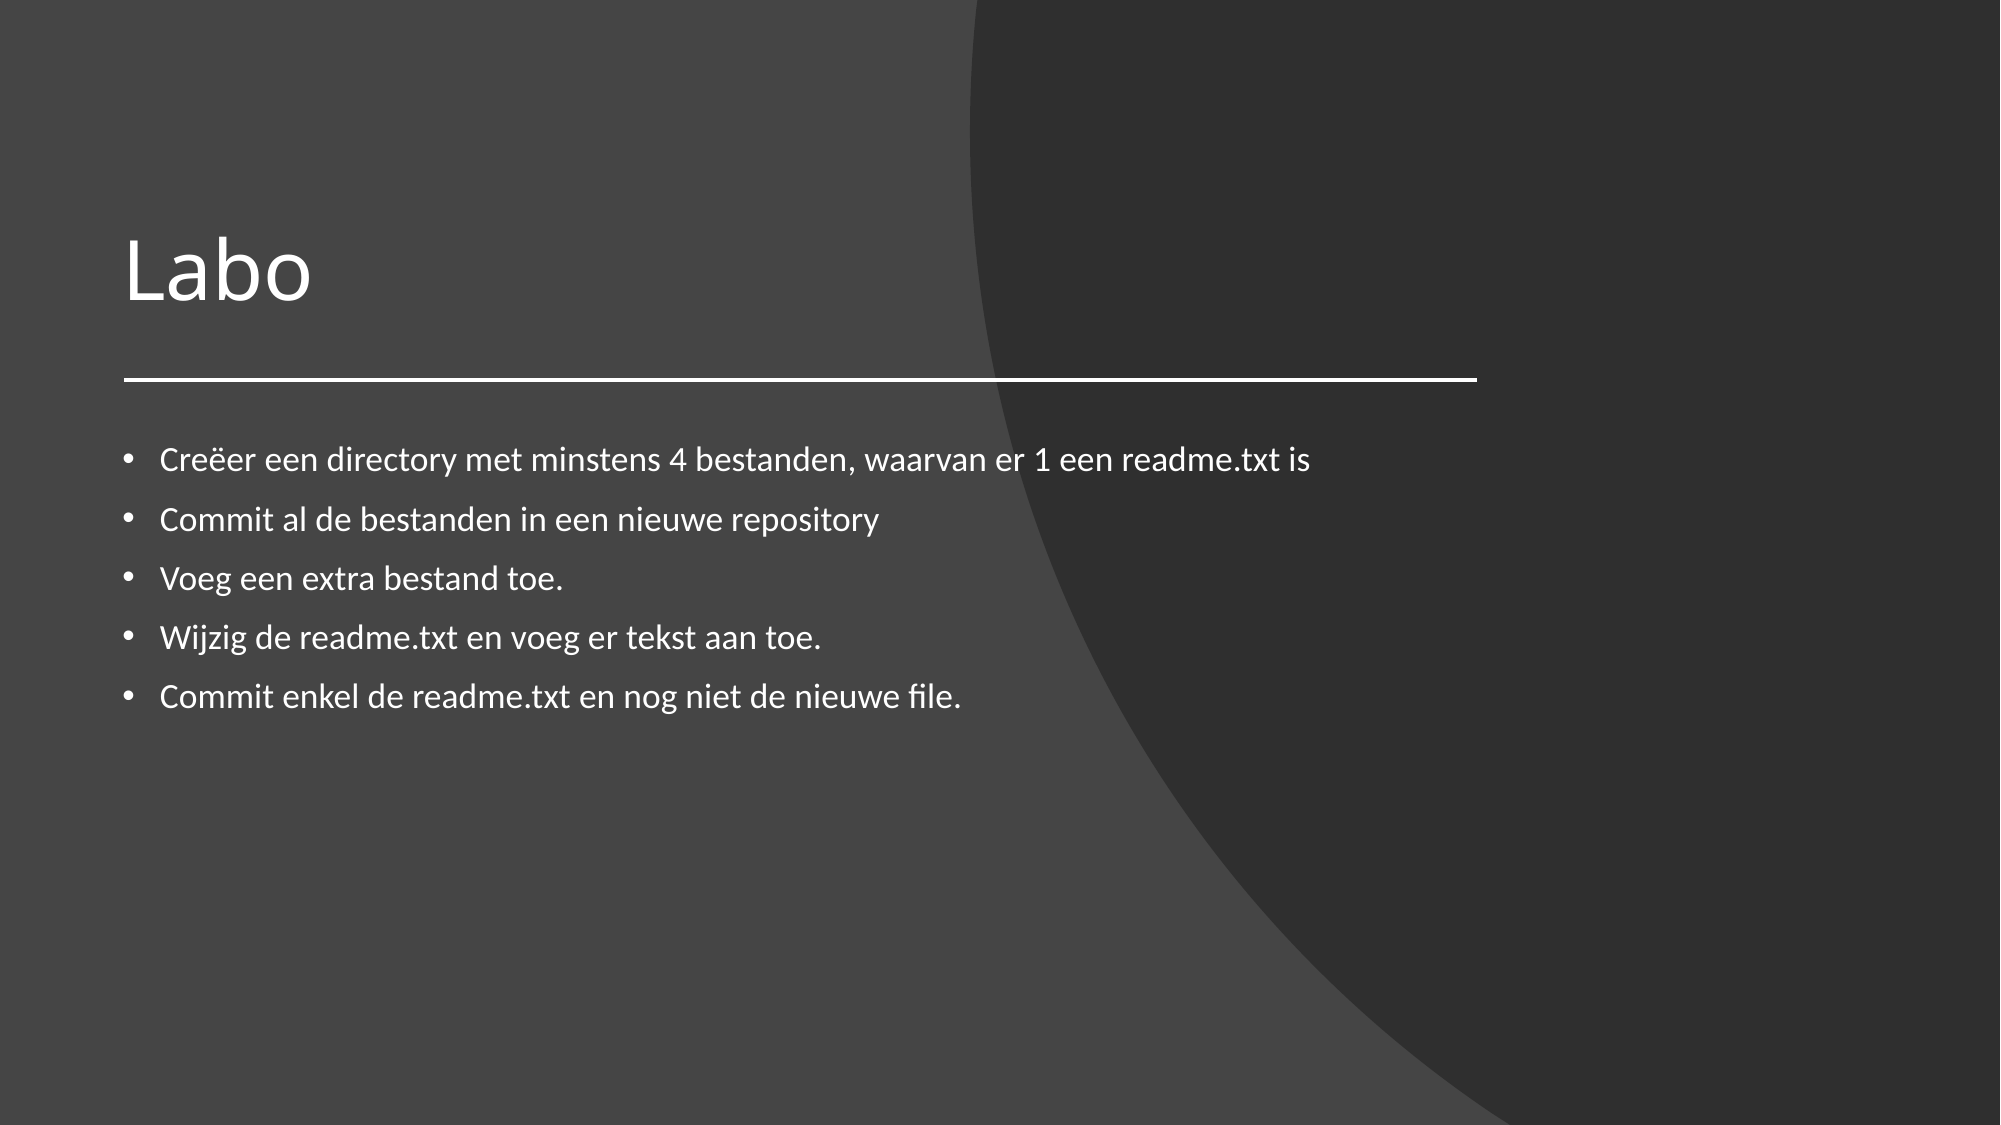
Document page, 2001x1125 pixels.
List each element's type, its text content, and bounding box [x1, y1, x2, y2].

text_box [971, 0, 2000, 1125]
list Creëer een directory met minstens 4 bestanden, waarvan er 1 een readme.txt is Commit al de bestanden in een nieuwe repository Voeg een extra bestand toe. Wijzig de readme.txt en voeg er tekst aan toe. Commit enkel de readme.txt en nog niet de nieuwe file. [107, 433, 1586, 980]
title Labo [107, 59, 1586, 327]
